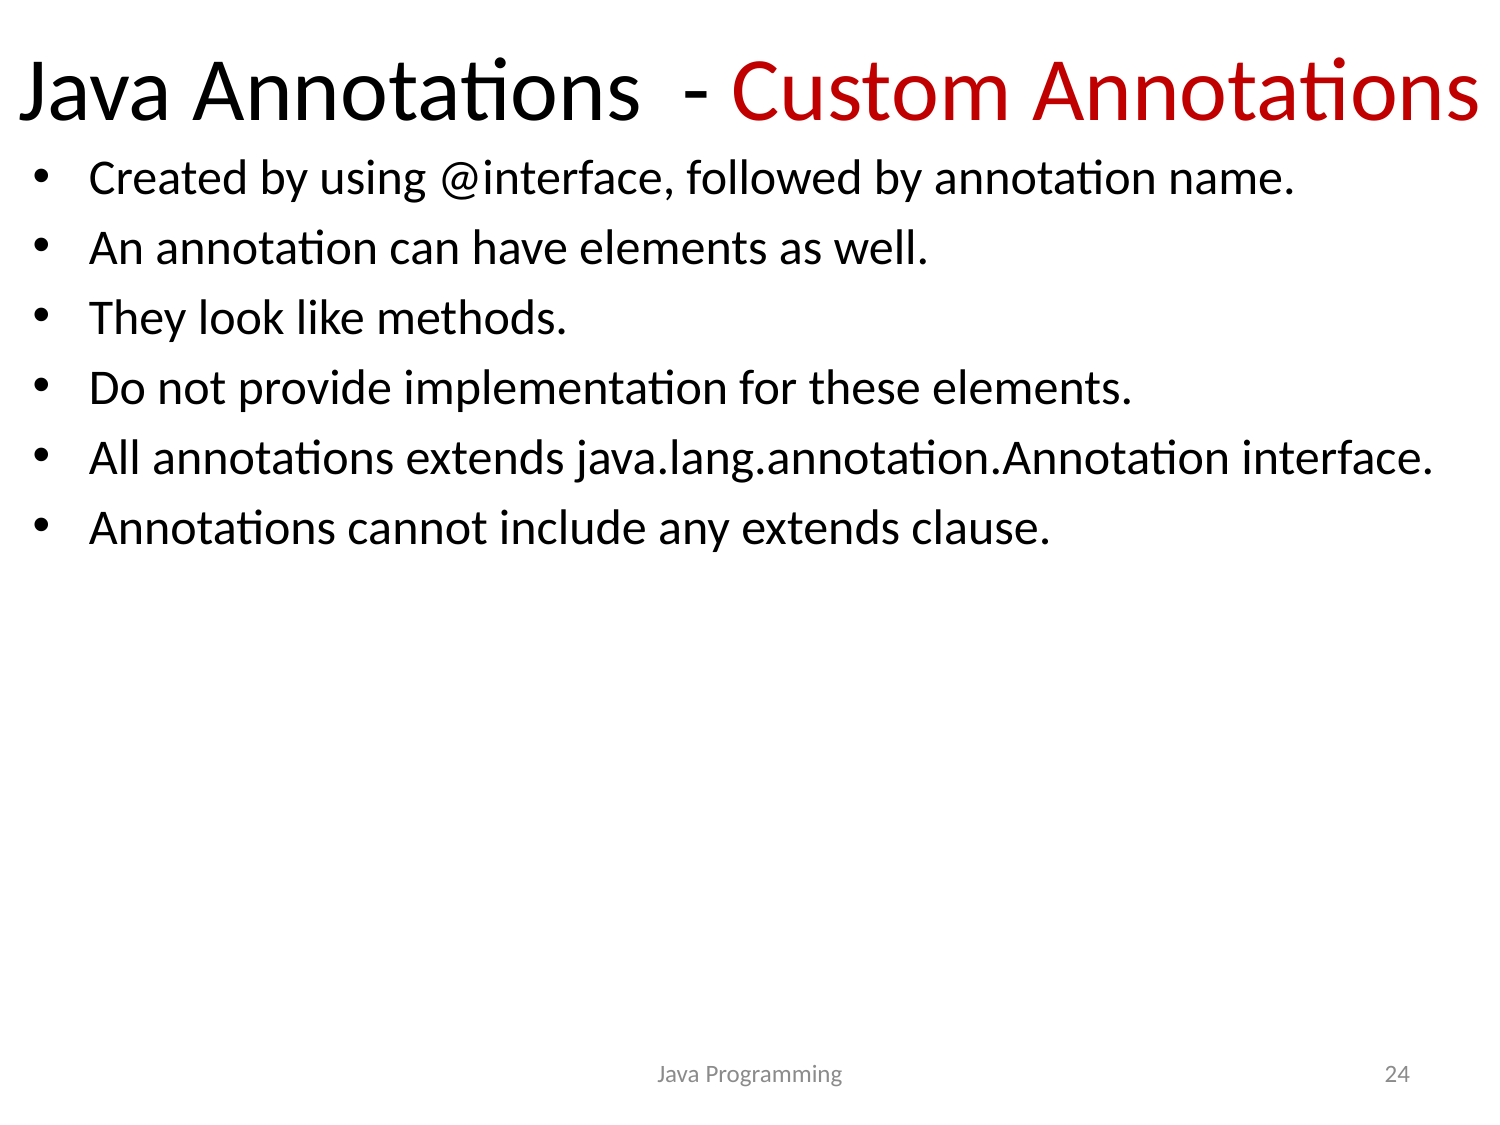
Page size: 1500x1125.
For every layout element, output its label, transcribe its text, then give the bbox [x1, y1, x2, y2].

list Created by using @interface, followed by annotation name. An annotation can have elements as well. They look like methods. Do not provide implementation for these elements. All annotations extends java.lang.annotation.Annotation interface. Annotations cannot include any extends clause. [17, 137, 1483, 1047]
title Java Annotations - Custom Annotations [0, 7, 1500, 161]
footer Java Programming [512, 1042, 988, 1103]
slide_number 24 [1074, 1042, 1425, 1103]
